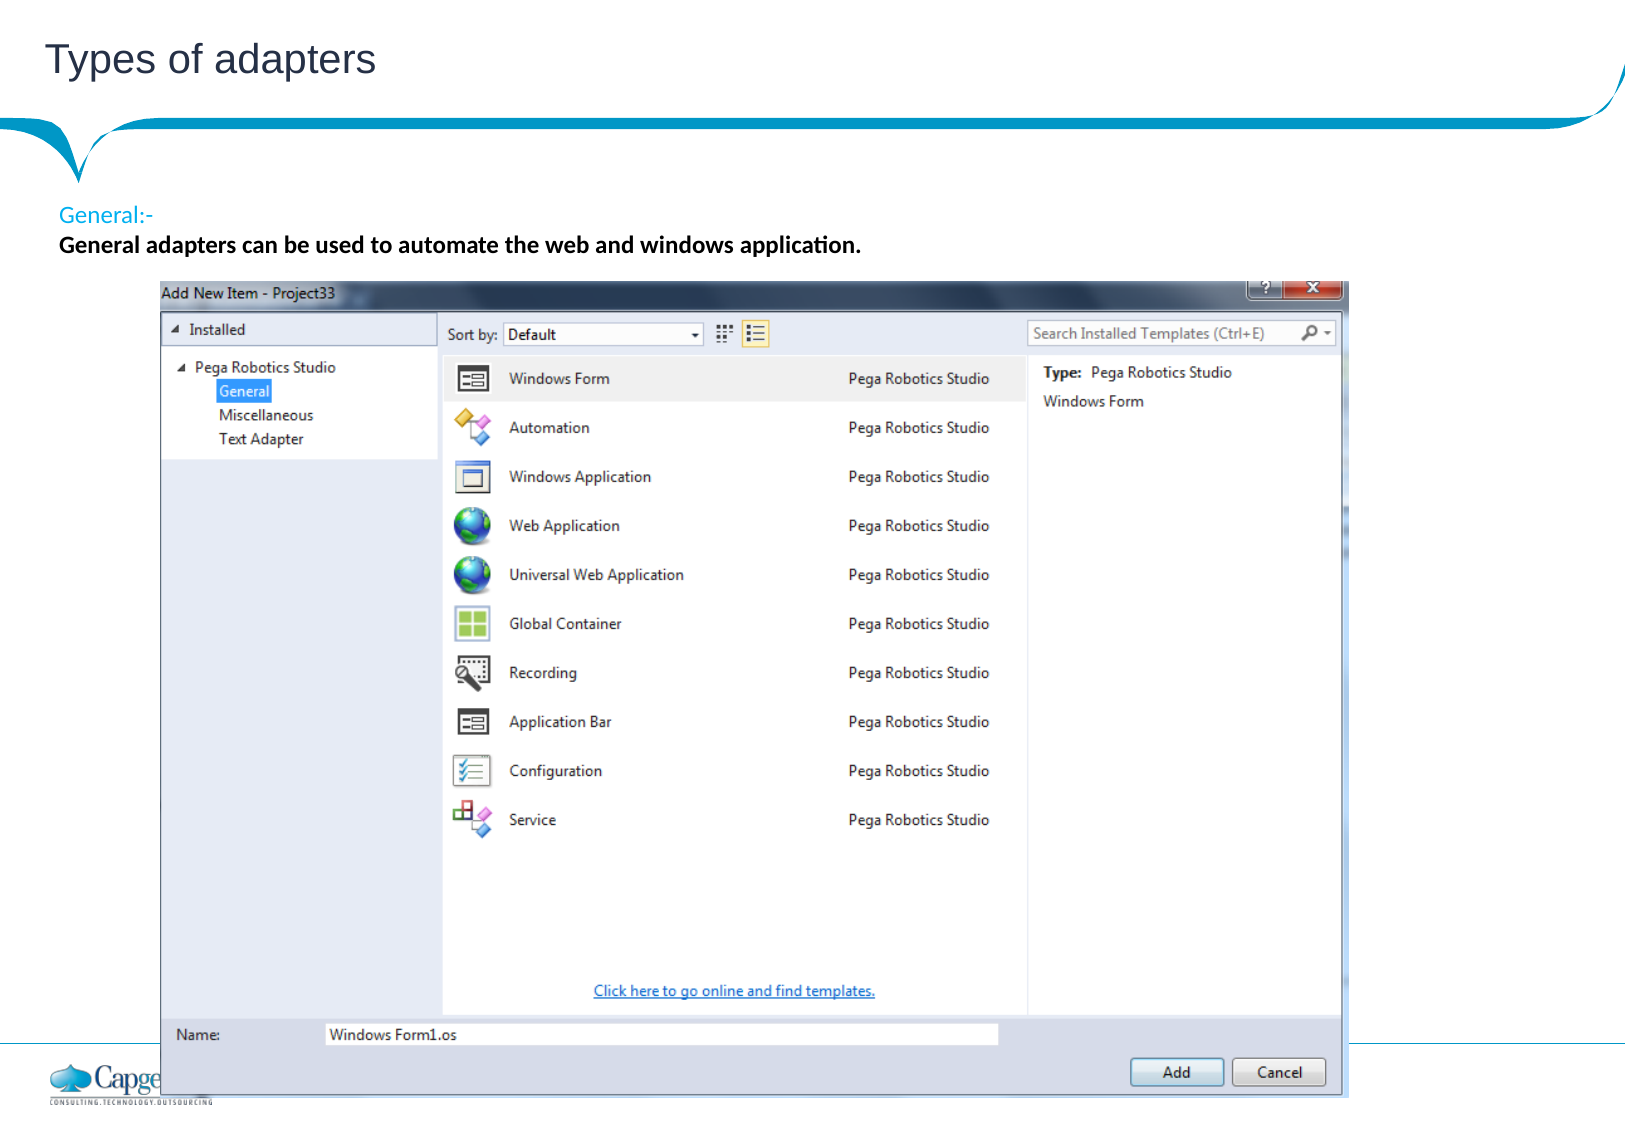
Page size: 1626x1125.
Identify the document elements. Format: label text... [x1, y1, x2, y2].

text_box General:- General adapters can be used to automate the web and windows application. [44, 190, 1599, 296]
picture [85, 148, 92, 158]
picture [1610, 92, 1617, 100]
title Types of adapters [44, 32, 1581, 84]
picture [50, 281, 1349, 1105]
